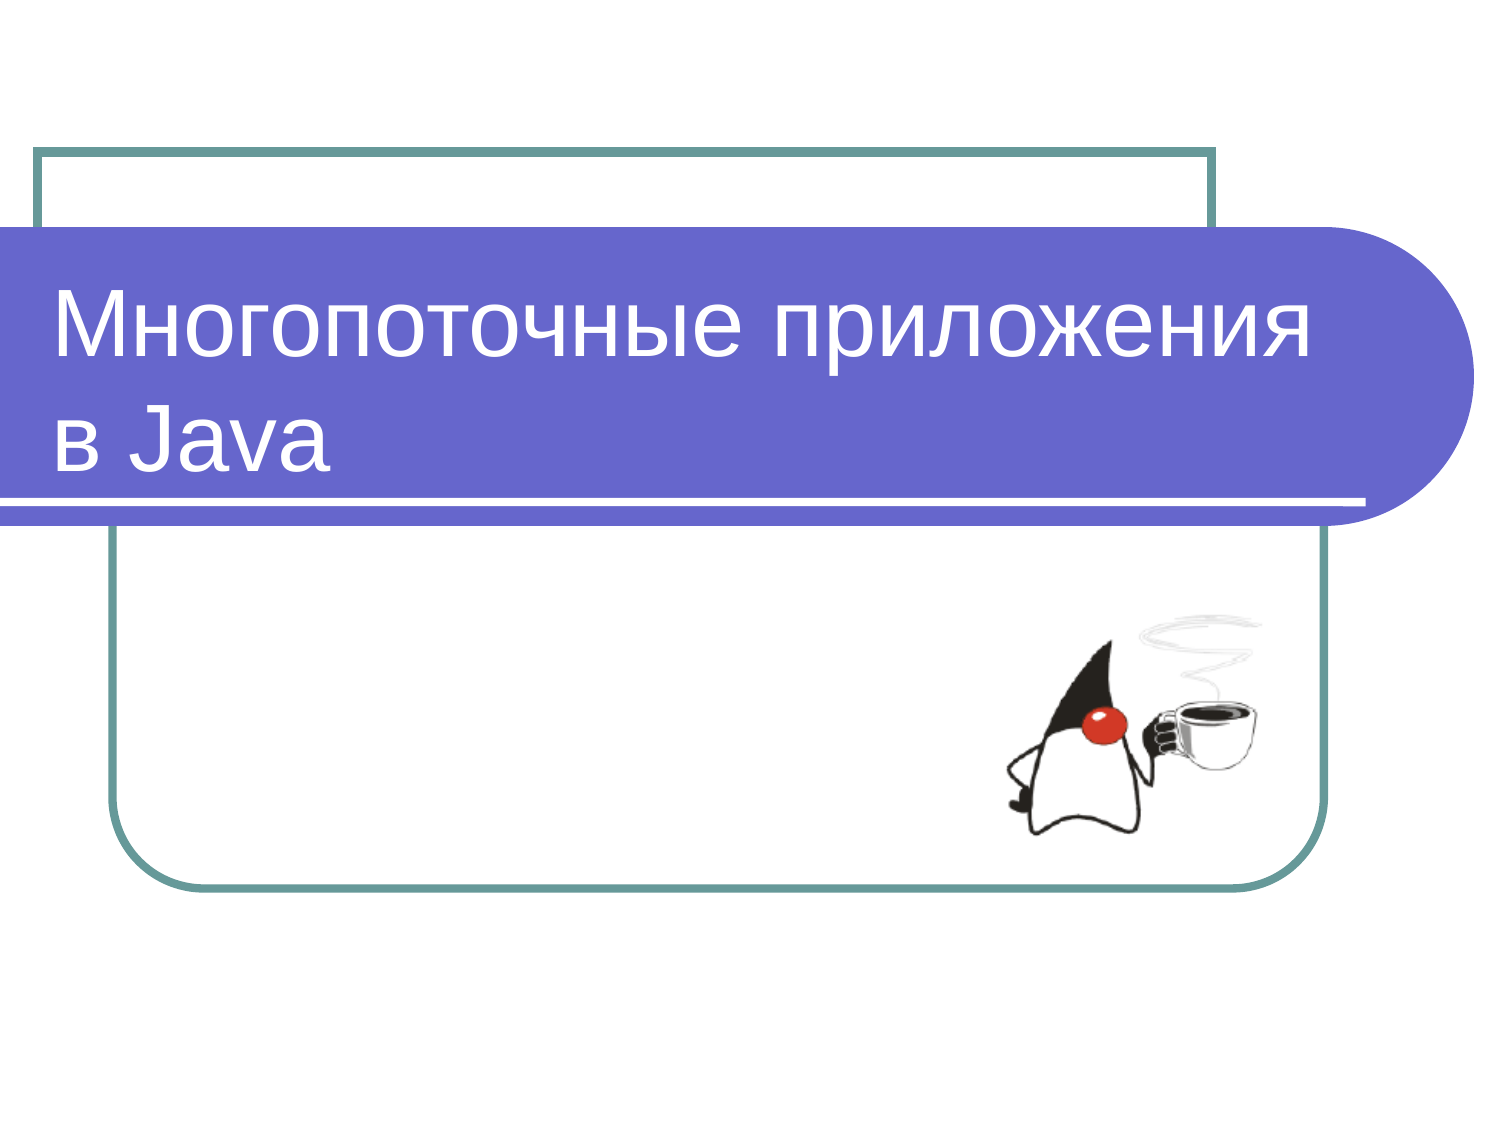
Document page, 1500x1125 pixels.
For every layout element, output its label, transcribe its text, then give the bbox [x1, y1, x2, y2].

picture [998, 609, 1270, 854]
text_box Многопоточные приложения в Java [36, 243, 1362, 508]
